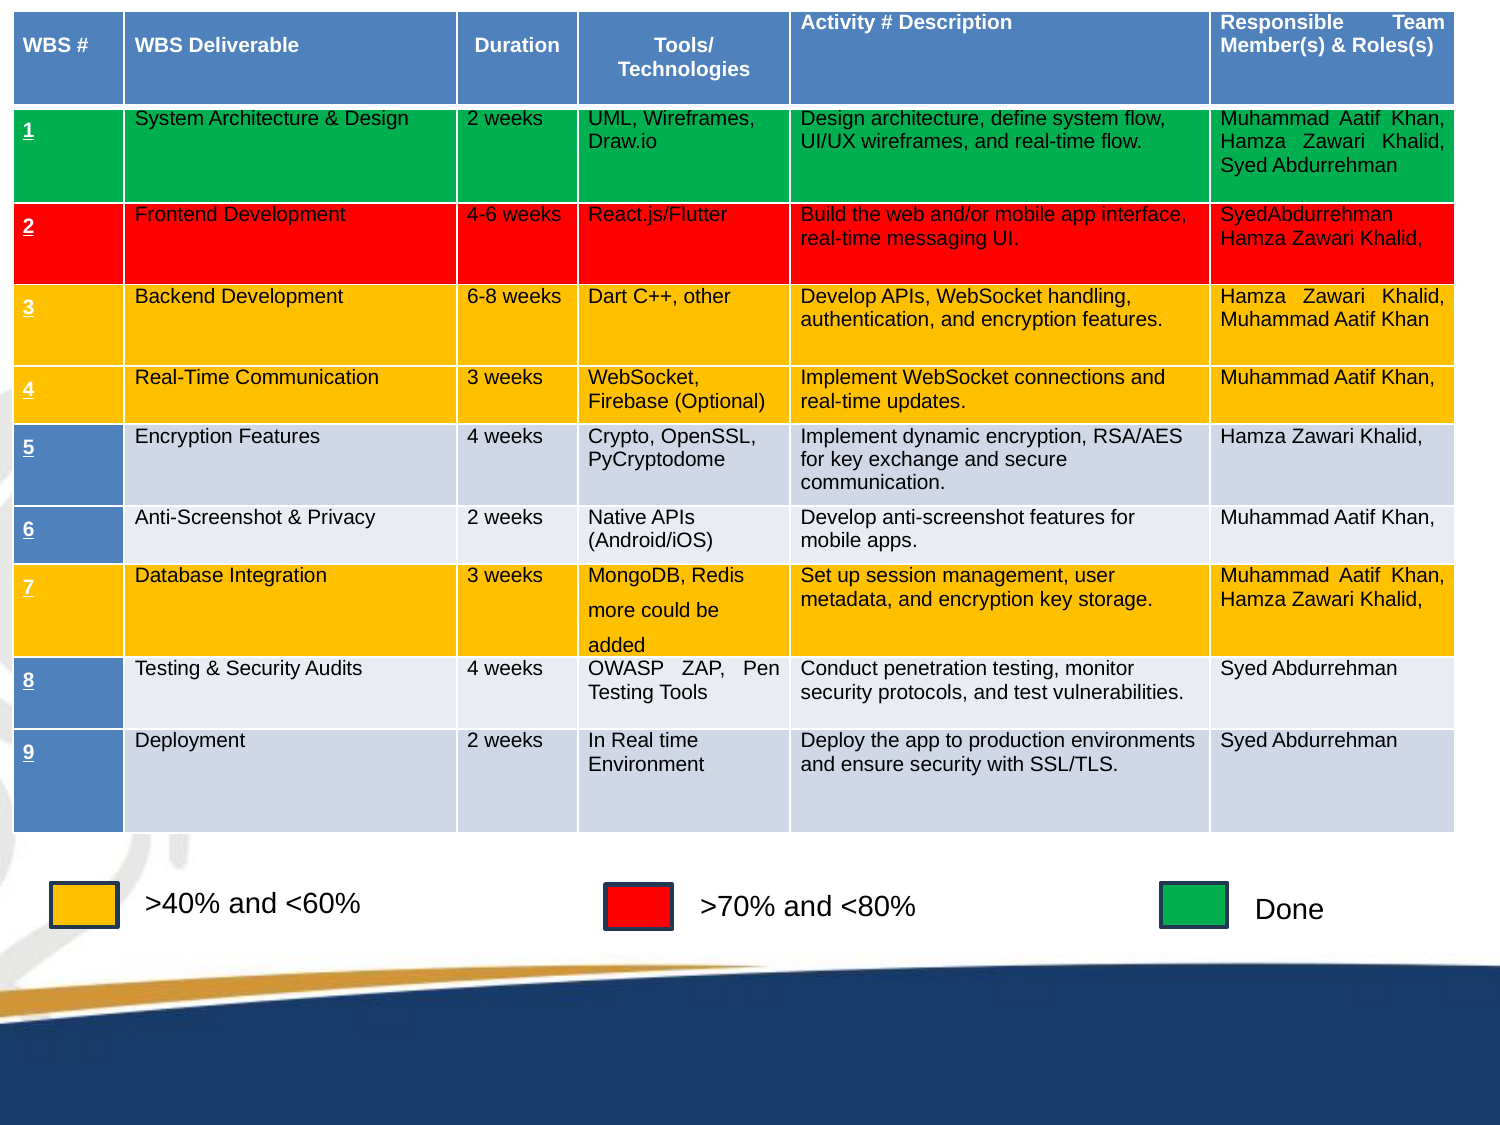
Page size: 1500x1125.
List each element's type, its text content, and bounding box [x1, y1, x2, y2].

table_cell UML, Wireframes, Draw.io [579, 110, 789, 202]
table_cell 4 [14, 367, 123, 423]
table_cell 2 weeks [458, 730, 577, 832]
table_cell 4 weeks [458, 658, 577, 728]
table_cell Syed Abdurrehman [1211, 658, 1454, 728]
table_cell Conduct penetration testing, monitor security protocols, and test vulnerabilities. [791, 658, 1209, 728]
table_cell Set up session management, user metadata, and encryption key storage. [791, 565, 1209, 656]
table_cell MongoDB, Redis more could be added [579, 565, 789, 656]
table_cell In Real time Environment [579, 730, 789, 832]
table_cell Real-Time Communication [125, 367, 456, 423]
text_box Done [1240, 882, 1500, 933]
table_cell Build the web and/or mobile app interface, real-time messaging UI. [791, 204, 1209, 284]
table_cell 5 [14, 425, 123, 505]
table_header Activity # Description [791, 12, 1209, 104]
table_cell System Architecture & Design [125, 110, 456, 202]
table_cell 3 [14, 285, 123, 365]
table_cell SyedAbdurrehman Hamza Zawari Khalid, [1211, 204, 1454, 284]
table_cell Crypto, OpenSSL, PyCryptodome [579, 425, 789, 505]
table_cell React.js/Flutter [579, 204, 789, 284]
table_cell 6-8 weeks [458, 285, 577, 365]
table_cell 3 weeks [458, 565, 577, 656]
table_cell 2 [14, 204, 123, 284]
table_cell WebSocket, Firebase (Optional) [579, 367, 789, 423]
table_cell 8 [14, 658, 123, 728]
table_cell Backend Development [125, 285, 456, 365]
table_cell Anti-Screenshot & Privacy [125, 507, 456, 563]
picture [0, 0, 1500, 1125]
text_box >40% and <60% [130, 876, 391, 927]
text_box [1159, 881, 1229, 929]
table_cell Dart C++, other [579, 285, 789, 365]
text_box [49, 881, 120, 929]
table_header WBS # [14, 12, 123, 104]
table_cell 4 weeks [458, 425, 577, 505]
table_header Duration [458, 12, 577, 104]
table_cell Syed Abdurrehman [1211, 730, 1454, 832]
table_cell Database Integration [125, 565, 456, 656]
table_cell 2 weeks [458, 507, 577, 563]
table_cell Muhammad Aatif Khan, [1211, 367, 1454, 423]
table_cell 7 [14, 565, 123, 656]
table_cell Deploy the app to production environments and ensure security with SSL/TLS. [791, 730, 1209, 832]
table_cell Implement dynamic encryption, RSA/AES for key exchange and secure communication. [791, 425, 1209, 505]
table_cell Frontend Development [125, 204, 456, 284]
table_cell OWASP ZAP, Pen Testing Tools [579, 658, 789, 728]
table_cell Implement WebSocket connections and real-time updates. [791, 367, 1209, 423]
text_box [603, 882, 674, 931]
table_header WBS Deliverable [125, 12, 456, 104]
table_cell Encryption Features [125, 425, 456, 505]
table_cell 4-6 weeks [458, 204, 577, 284]
table_cell Testing & Security Audits [125, 658, 456, 728]
table_cell Develop anti-screenshot features for mobile apps. [791, 507, 1209, 563]
table_cell Hamza Zawari Khalid, Muhammad Aatif Khan [1211, 285, 1454, 365]
table_cell 1 [14, 110, 123, 202]
table_cell Develop APIs, WebSocket handling, authentication, and encryption features. [791, 285, 1209, 365]
table_header Tools/Technologies [579, 12, 789, 104]
table_cell Deployment [125, 730, 456, 832]
table_cell Muhammad Aatif Khan, Hamza Zawari Khalid, [1211, 565, 1454, 656]
table_cell Hamza Zawari Khalid, [1211, 425, 1454, 505]
table_cell 6 [14, 507, 123, 563]
table_cell 2 weeks [458, 110, 577, 202]
table_cell Native APIs (Android/iOS) [579, 507, 789, 563]
table_cell 3 weeks [458, 367, 577, 423]
text_box >70% and <80% [685, 879, 946, 930]
table_header Responsible Team Member(s) & Roles(s) [1211, 12, 1454, 104]
table_cell Muhammad Aatif Khan, [1211, 507, 1454, 563]
table_cell Design architecture, define system flow, UI/UX wireframes, and real-time flow. [791, 110, 1209, 202]
table_cell 9 [14, 730, 123, 832]
table_cell Muhammad Aatif Khan, Hamza Zawari Khalid, Syed Abdurrehman [1211, 110, 1454, 202]
